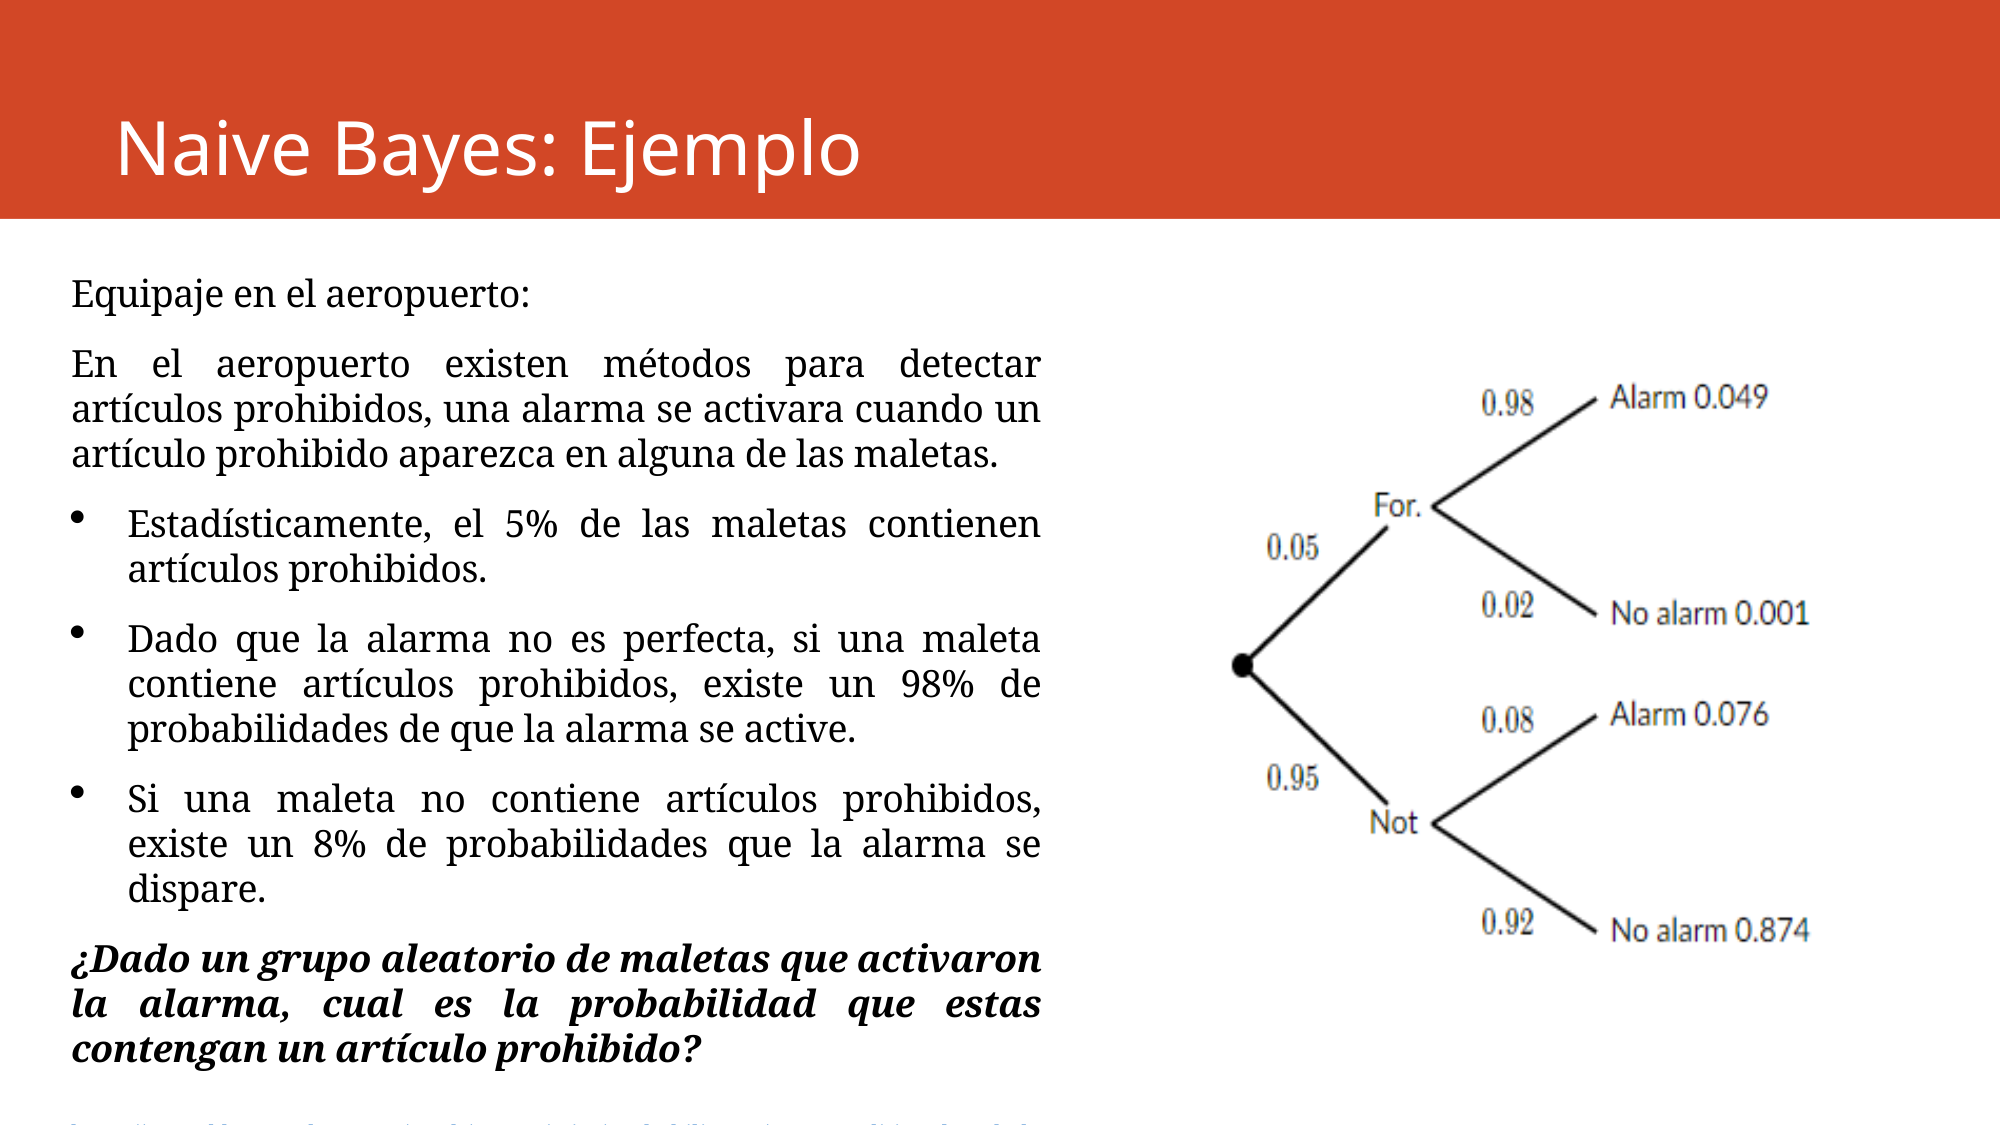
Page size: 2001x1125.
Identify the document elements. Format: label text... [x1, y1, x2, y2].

title Naive Bayes: Ejemplo [99, 0, 1863, 199]
text_box Equipaje en el aeropuerto: En el aeropuerto existen métodos para detectar artículos prohibidos, una alarma se activara cuando un artículo prohibido aparezca en alguna de las maletas. Estadísticamente, el 5% de las maletas contienen artículos prohibidos. Dado que la alarma no es perfecta, si una maleta contiene artículos prohibidos, existe un 98% de probabilidades de que la alarma se active. Si una maleta no contiene artículos prohibidos, existe un 8% de probabilidades que la alarma se dispare. ¿Dado un grupo aleatorio de maletas que activaron la alarma, cual es la probabilidad que estas contengan un artículo prohibido? https://www.khanacademy.org/math/ap-statistics/probability-ap/stats-conditional-probability/a/tree-diagrams-conditional-probability [56, 262, 1057, 1125]
picture [1102, 277, 1976, 1048]
